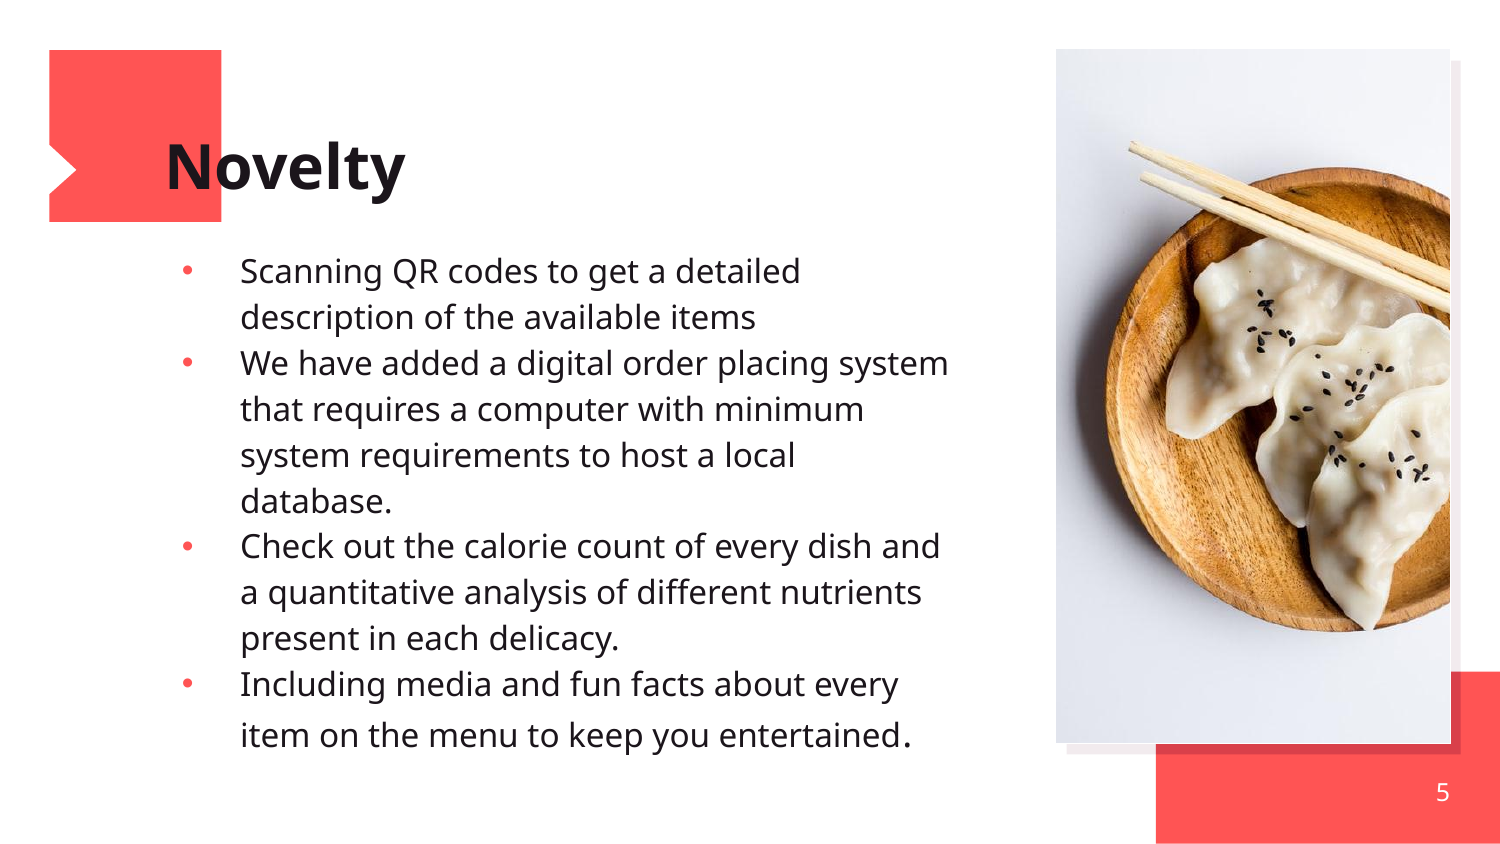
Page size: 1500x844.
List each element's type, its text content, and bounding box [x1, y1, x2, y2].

list Scanning QR codes to get a detailed description of the available items We have added a digital order placing system that requires a computer with minimum system requirements to host a local database. Check out the calorie count of every dish and a quantitative analysis of different nutrients present in each delicacy. Including media and fun facts about every item on the menu to keep you entertained. [165, 244, 957, 790]
title Novelty [115, 137, 957, 203]
slide_number 5 [1350, 751, 1450, 844]
picture [1055, 48, 1451, 743]
